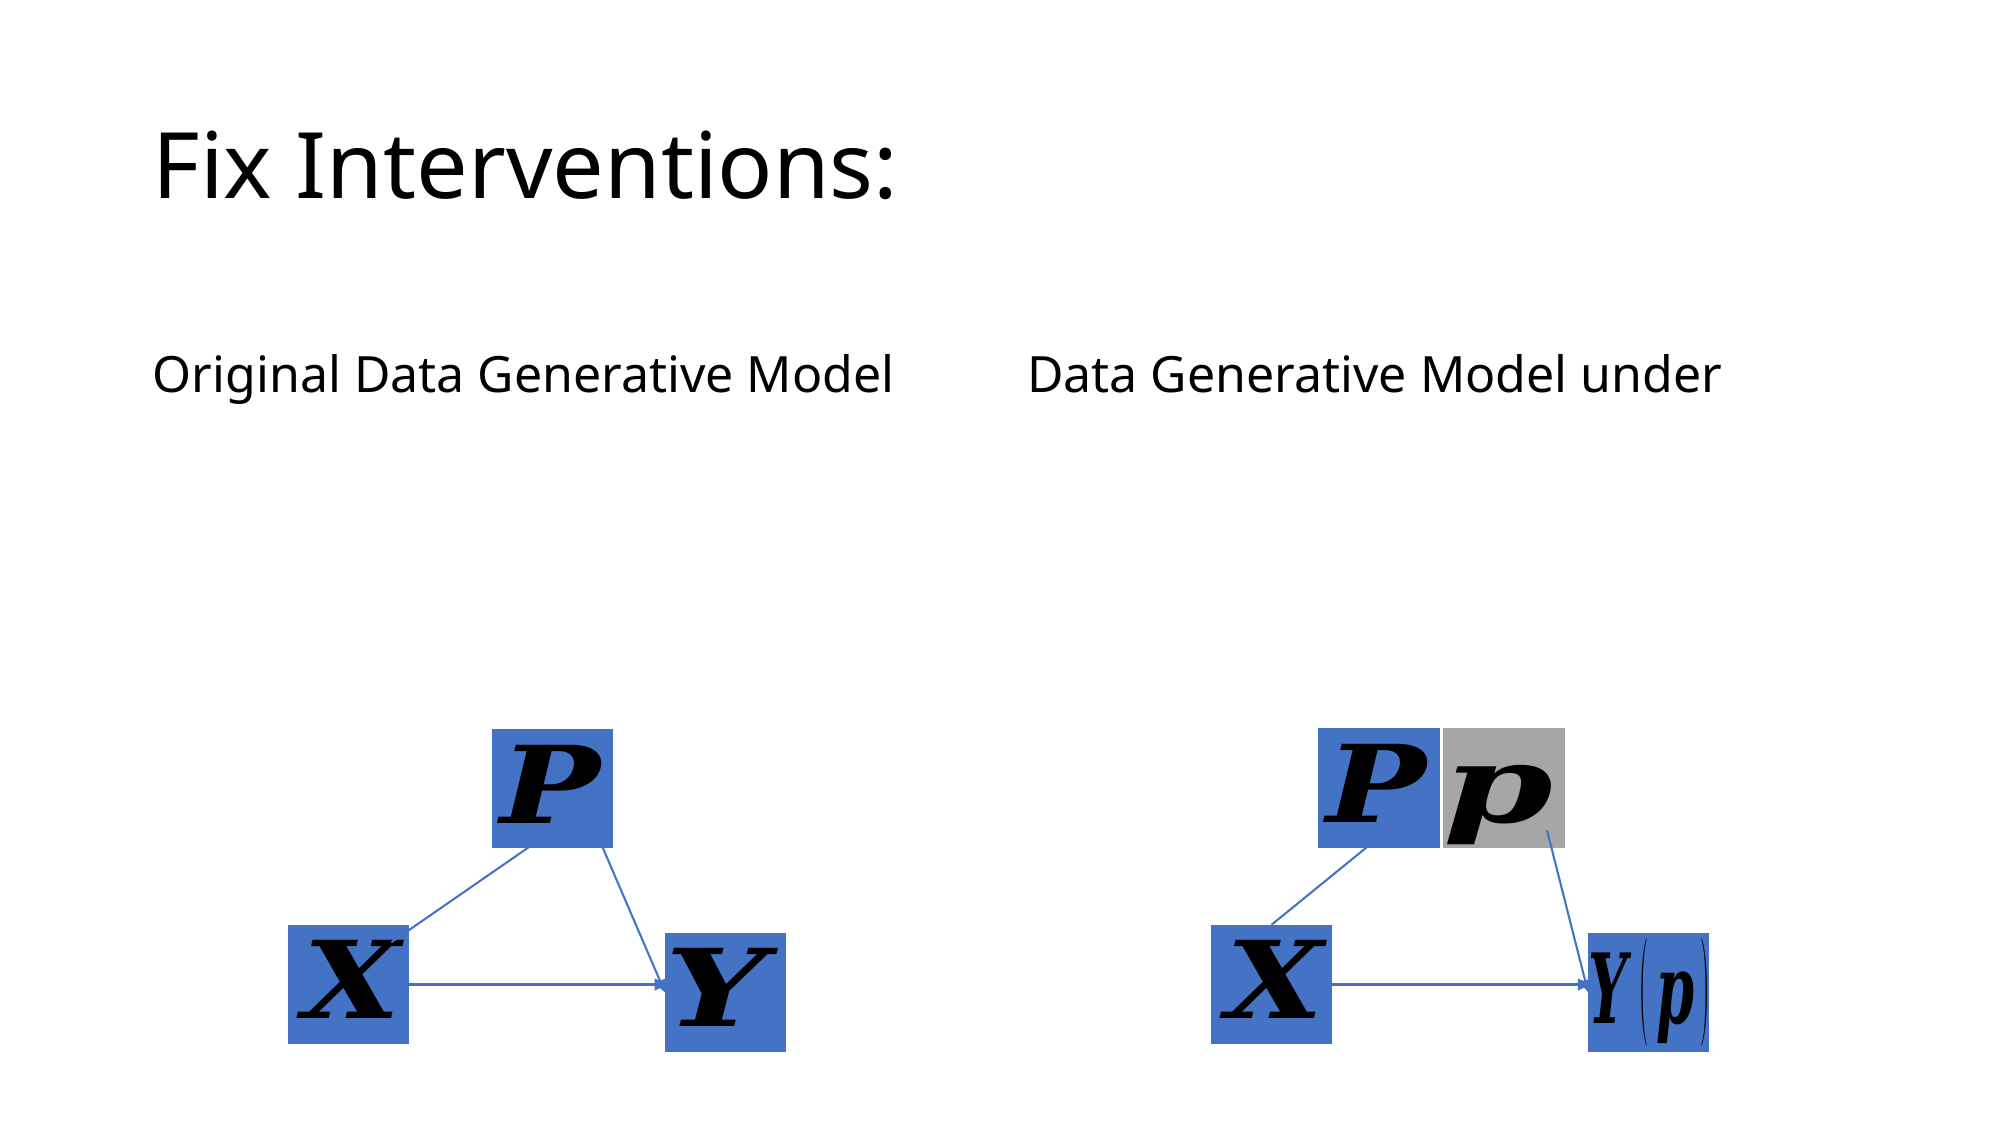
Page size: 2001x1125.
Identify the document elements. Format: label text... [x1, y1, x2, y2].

list Original Data Generative Model [137, 275, 984, 411]
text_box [1271, 830, 1336, 925]
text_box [1546, 830, 1606, 950]
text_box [595, 830, 683, 950]
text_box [391, 830, 510, 943]
